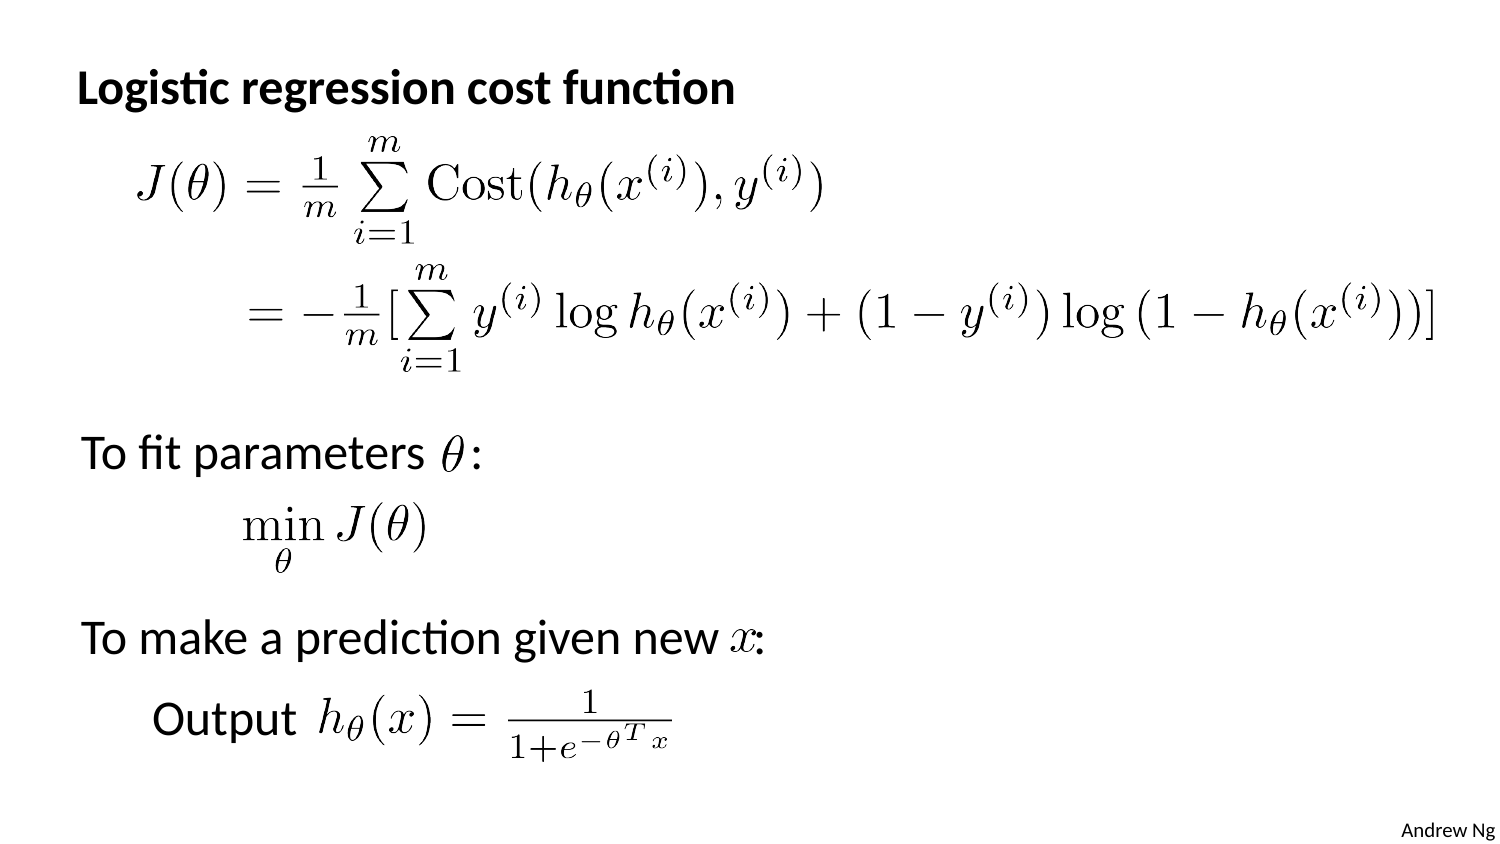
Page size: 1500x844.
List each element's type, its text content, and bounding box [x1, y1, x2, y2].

picture [137, 136, 822, 244]
picture [441, 434, 464, 472]
text_box To make a prediction given new : [66, 596, 954, 672]
text_box To fit parameters : [66, 411, 954, 487]
picture [243, 502, 425, 574]
picture [730, 629, 756, 652]
picture [249, 264, 1434, 373]
picture [319, 689, 672, 762]
text_box Output [137, 678, 1025, 754]
text_box Logistic regression cost function [62, 46, 950, 122]
